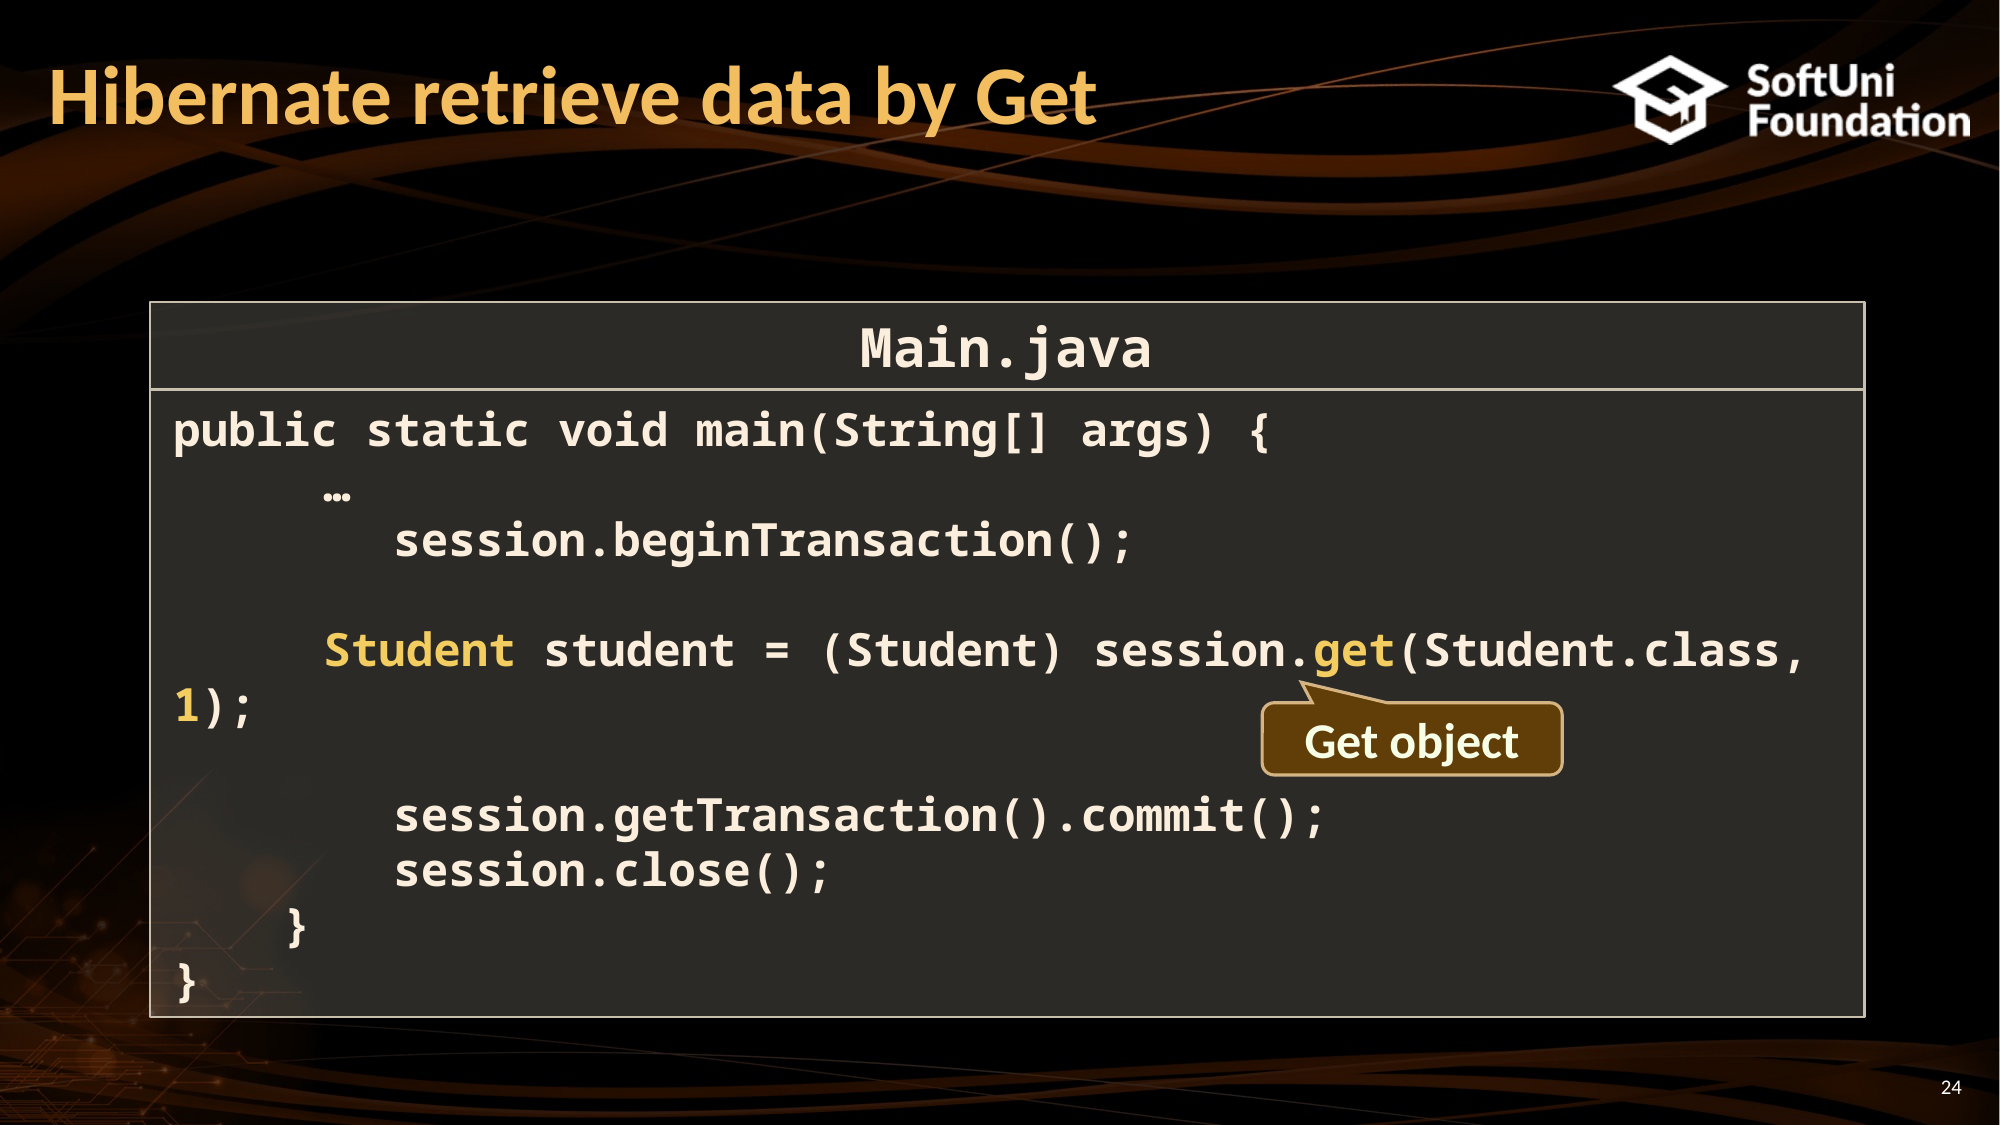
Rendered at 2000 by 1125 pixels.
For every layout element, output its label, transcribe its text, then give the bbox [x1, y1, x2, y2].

slide_number 24 [1897, 1070, 1968, 1103]
picture [0, 0, 2000, 1125]
text_box Get object [1261, 680, 1564, 777]
title Hibernate retrieve data by Get [30, 6, 1602, 189]
text_box Main.java [149, 301, 1865, 391]
text_box public static void main(String[] args) { … session.beginTransaction(); Student student = (Student) session.get(Student.class, 1); session.getTransaction().commit(); session.close(); } } [149, 391, 1865, 1018]
